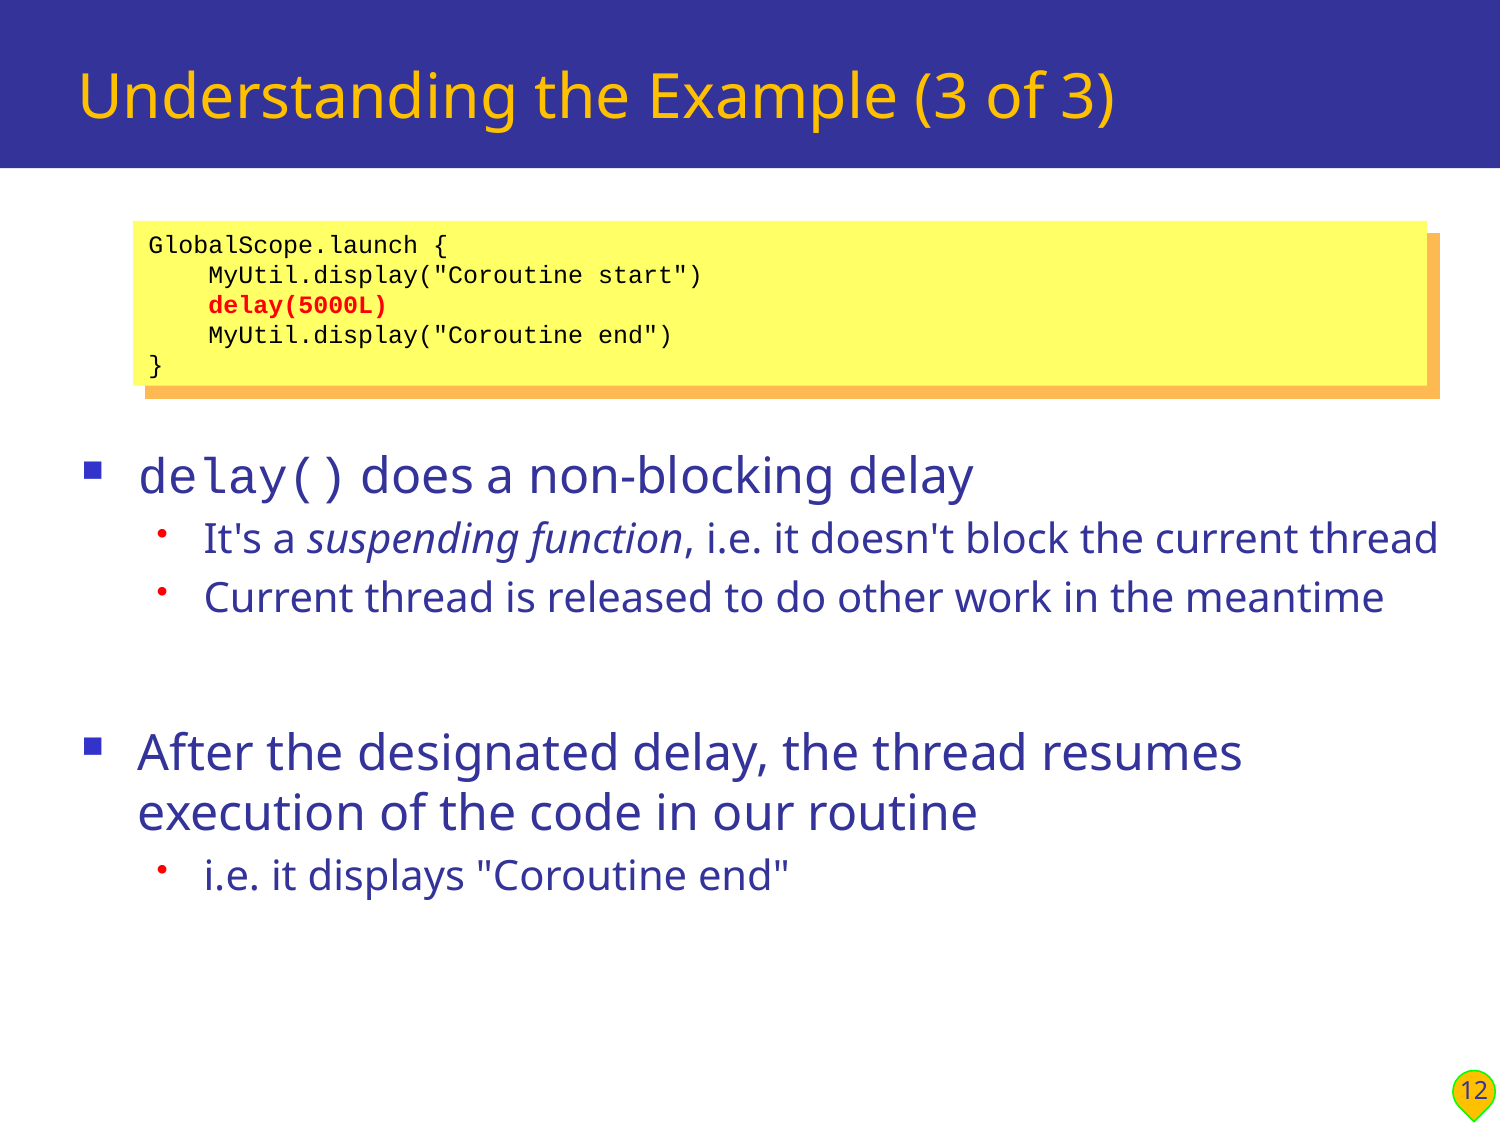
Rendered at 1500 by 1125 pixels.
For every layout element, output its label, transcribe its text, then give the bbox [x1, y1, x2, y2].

title Understanding the Example (3 of 3) [61, 24, 1465, 139]
list delay() does a non-blocking delay It's a suspending function, i.e. it doesn't block the current thread Current thread is released to do other work in the meantime After the designated delay, the thread resumes execution of the code in our routine i.e. it displays "Coroutine end" [66, 196, 1460, 1007]
footer 12 [1431, 1040, 1500, 1117]
text_box GlobalScope.launch { MyUtil.display("Coroutine start") delay(5000L) MyUtil.display("Coroutine end") } [133, 220, 1427, 386]
